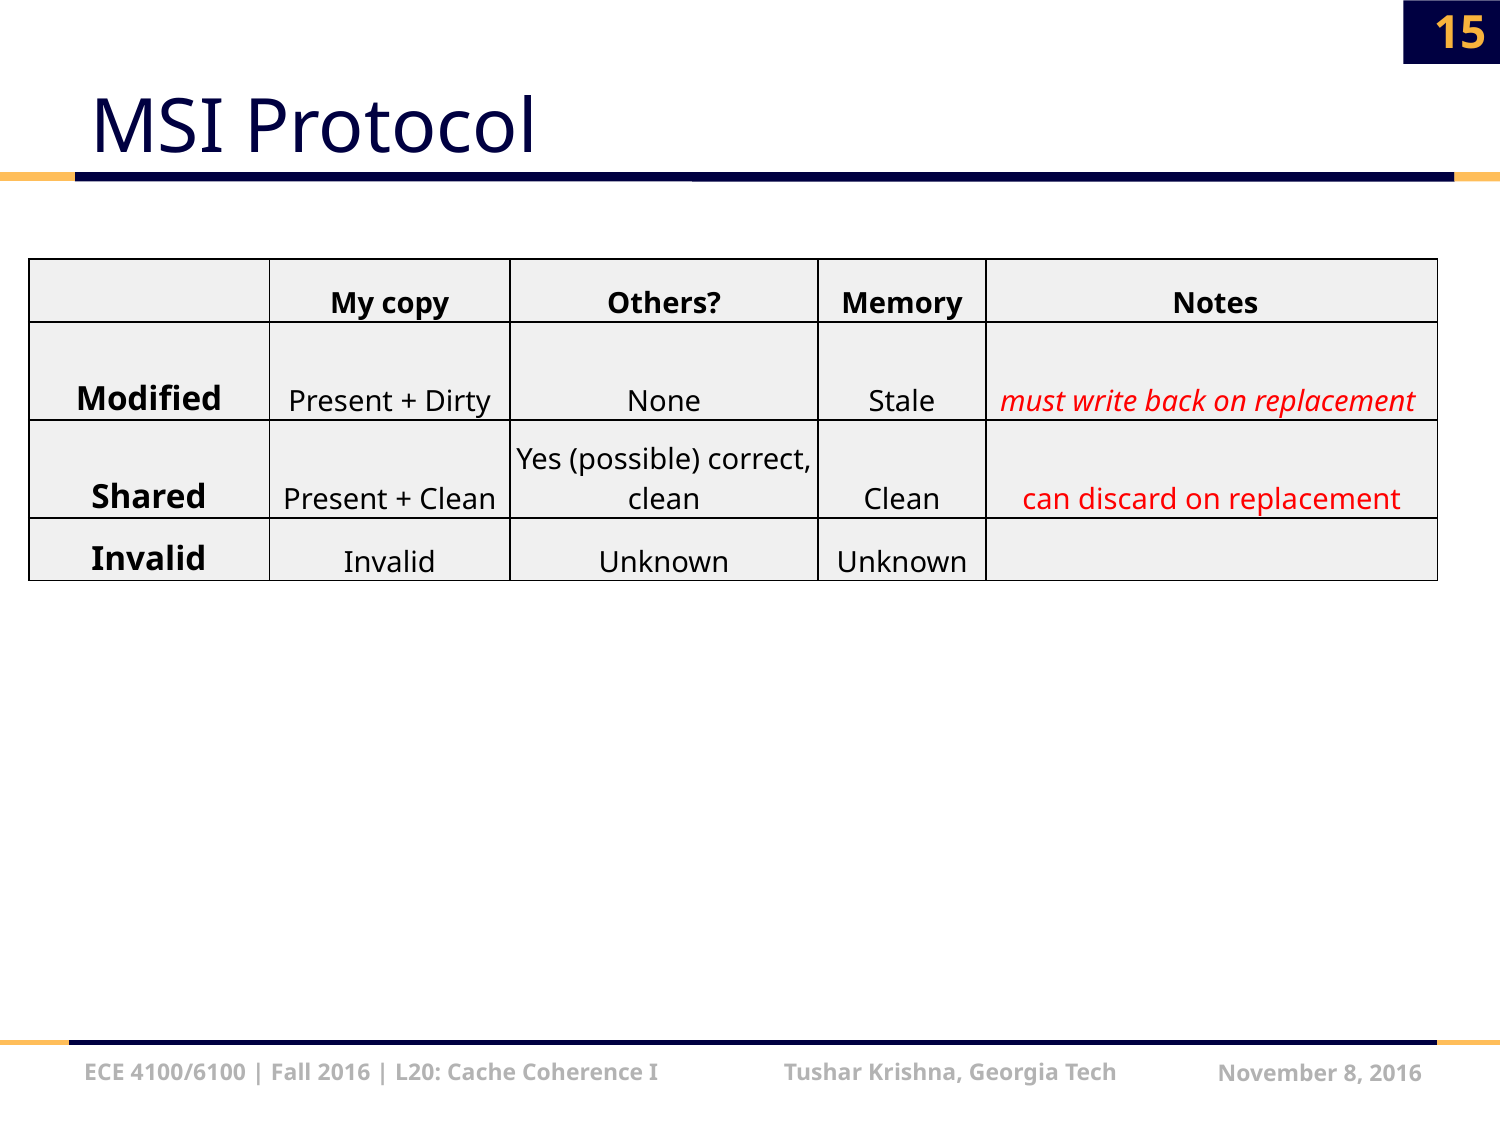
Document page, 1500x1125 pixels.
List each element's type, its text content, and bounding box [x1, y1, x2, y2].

table_header Others? [511, 260, 817, 321]
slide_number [1183, 1042, 1438, 1103]
slide_number 15 [1401, 4, 1500, 64]
table_cell Unknown [819, 519, 985, 580]
table_header Memory [819, 260, 985, 321]
footer ECE 4100/6100 | Fall 2016 | L20: Cache Coherence I Tushar Krishna, Georgia Tech [69, 1042, 1183, 1103]
table_cell None [511, 323, 817, 419]
table_cell Yes (possible) correct, clean [511, 421, 817, 517]
table_cell Present + Dirty [270, 323, 509, 419]
table_cell Invalid [270, 519, 509, 580]
title MSI Protocol [75, 24, 1302, 175]
table_cell Invalid [30, 519, 269, 580]
table_header My copy [270, 260, 509, 321]
table_cell Shared [30, 421, 269, 517]
table_cell Present + Clean [270, 421, 509, 517]
table_header [30, 260, 269, 321]
table_header Notes [987, 260, 1437, 321]
table_cell can discard on replacement [987, 421, 1437, 517]
table_cell Modified [30, 323, 269, 419]
table_cell Clean [819, 421, 985, 517]
table_cell must write back on replacement [987, 323, 1437, 419]
table_cell Stale [819, 323, 985, 419]
table_cell Unknown [511, 519, 817, 580]
table_cell [987, 519, 1437, 580]
